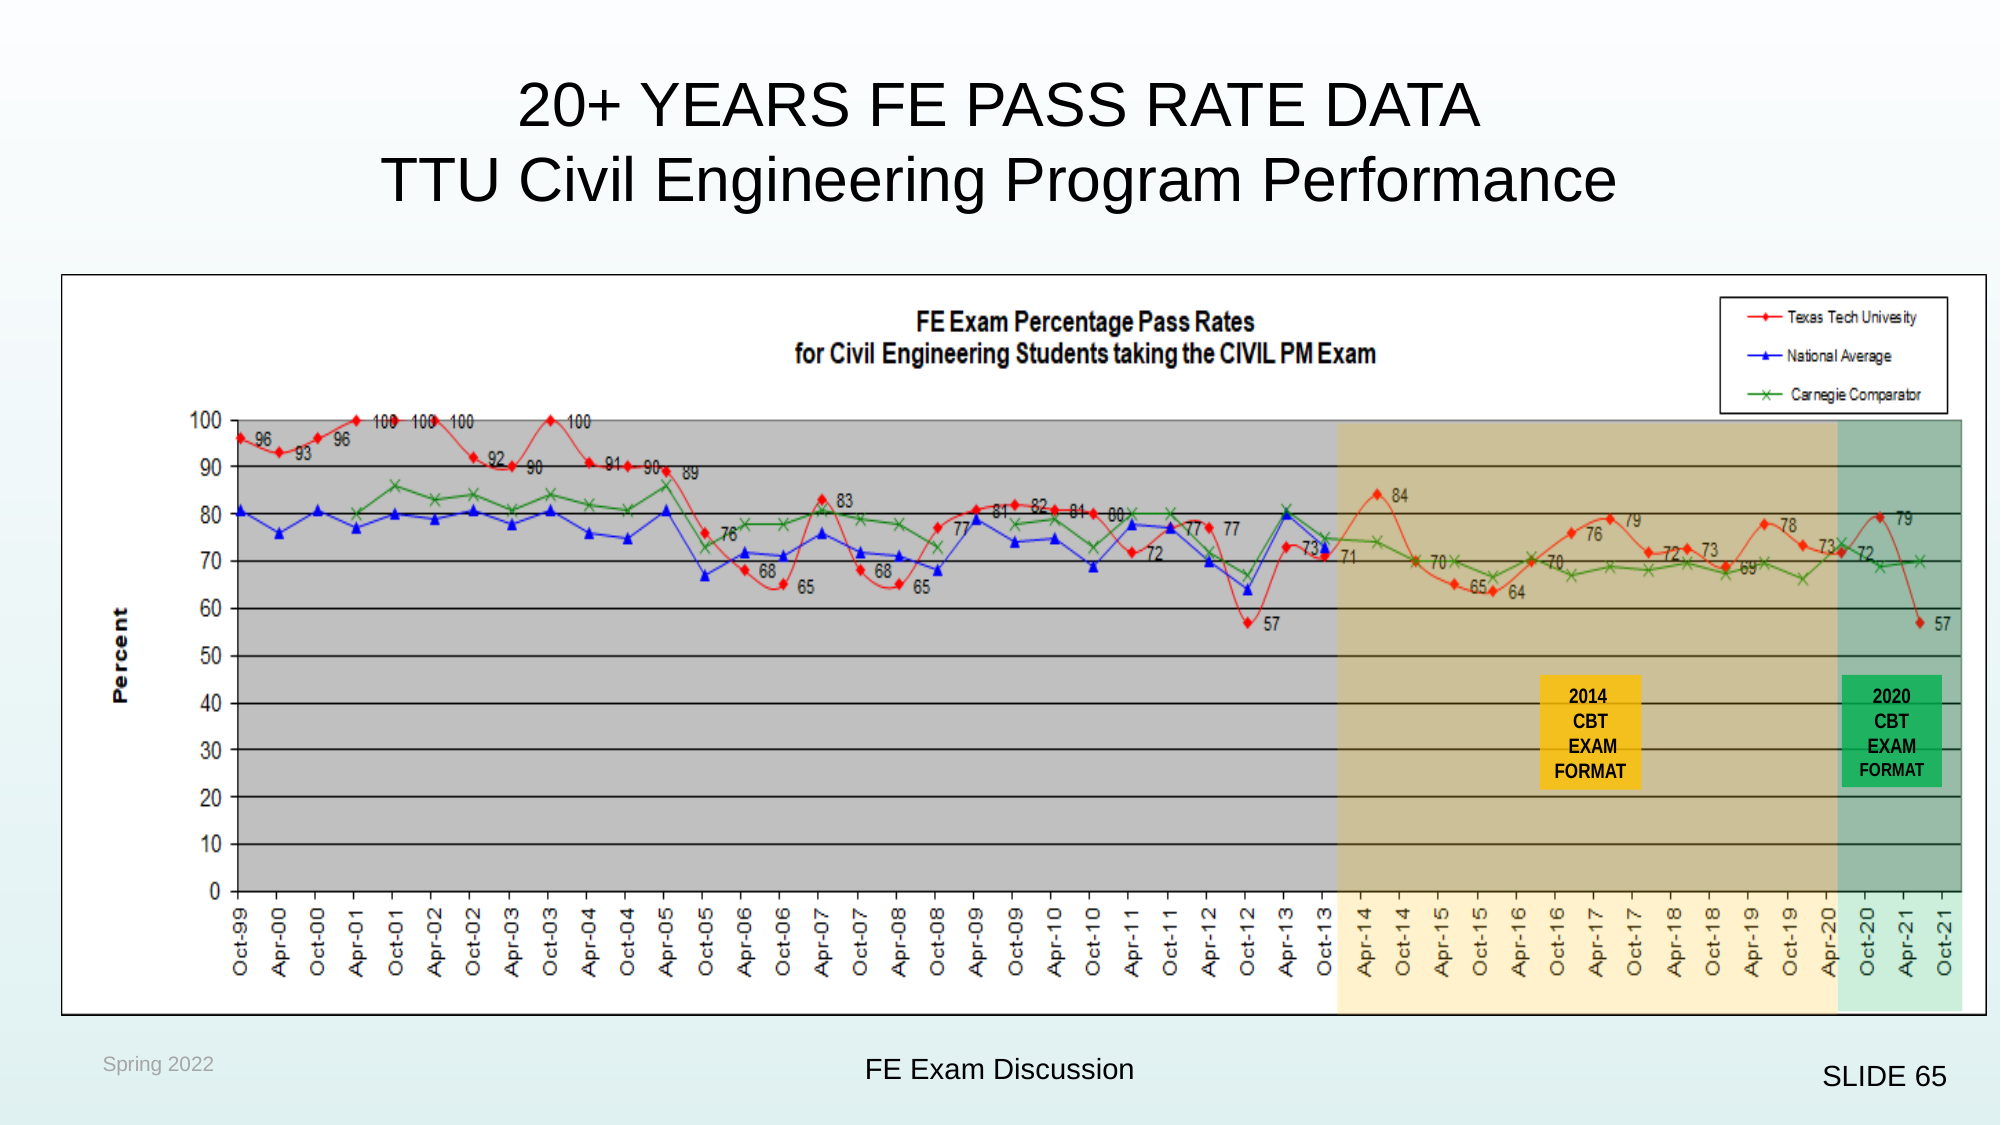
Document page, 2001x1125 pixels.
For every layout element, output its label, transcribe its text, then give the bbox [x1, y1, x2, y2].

footer FE Exam Discussion [762, 1042, 1238, 1103]
picture [61, 273, 1987, 1016]
slide_number Spring 2022 [87, 1042, 438, 1103]
title 20+ YEARS FE PASS RATE DATA TTU Civil Engineering Program Performance [99, 44, 1901, 233]
slide_number SLIDE 65 [1624, 1049, 1963, 1096]
